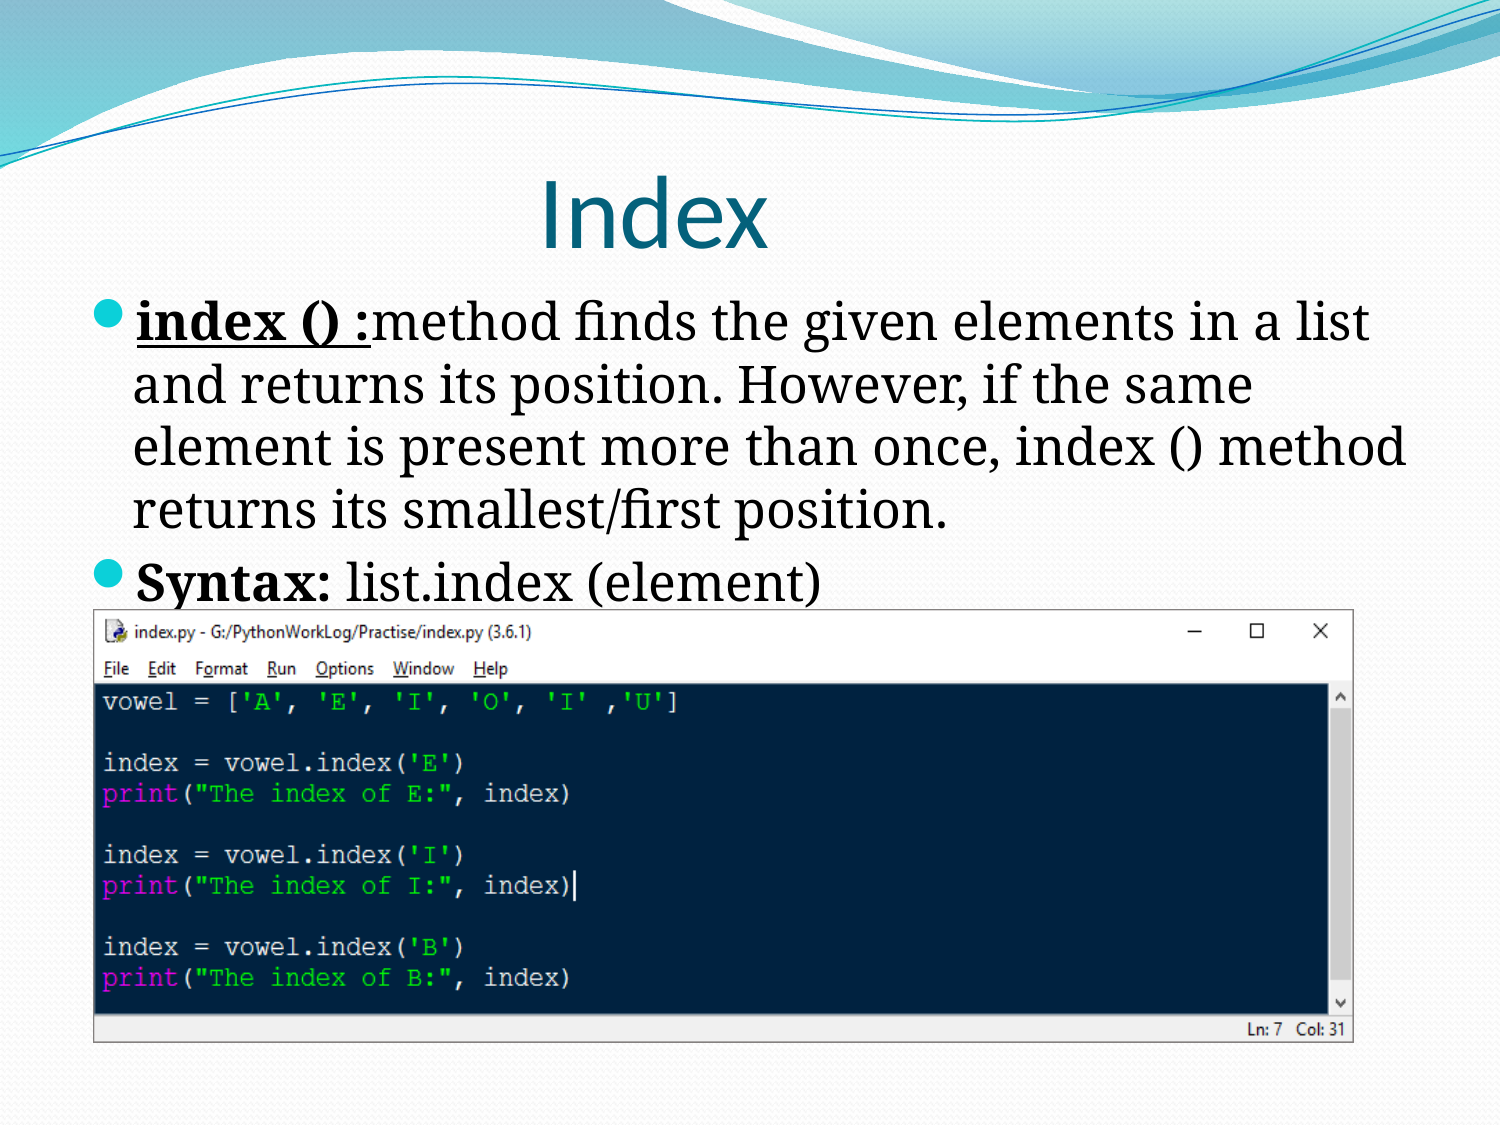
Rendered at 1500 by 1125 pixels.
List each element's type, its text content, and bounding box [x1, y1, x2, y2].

list index () :method finds the given elements in a list and returns its position. However, if the same element is present more than once, index () method returns its smallest/first position. Syntax: list.index (element) [75, 281, 1425, 622]
picture [93, 609, 1354, 1044]
title Index [539, 115, 1425, 270]
